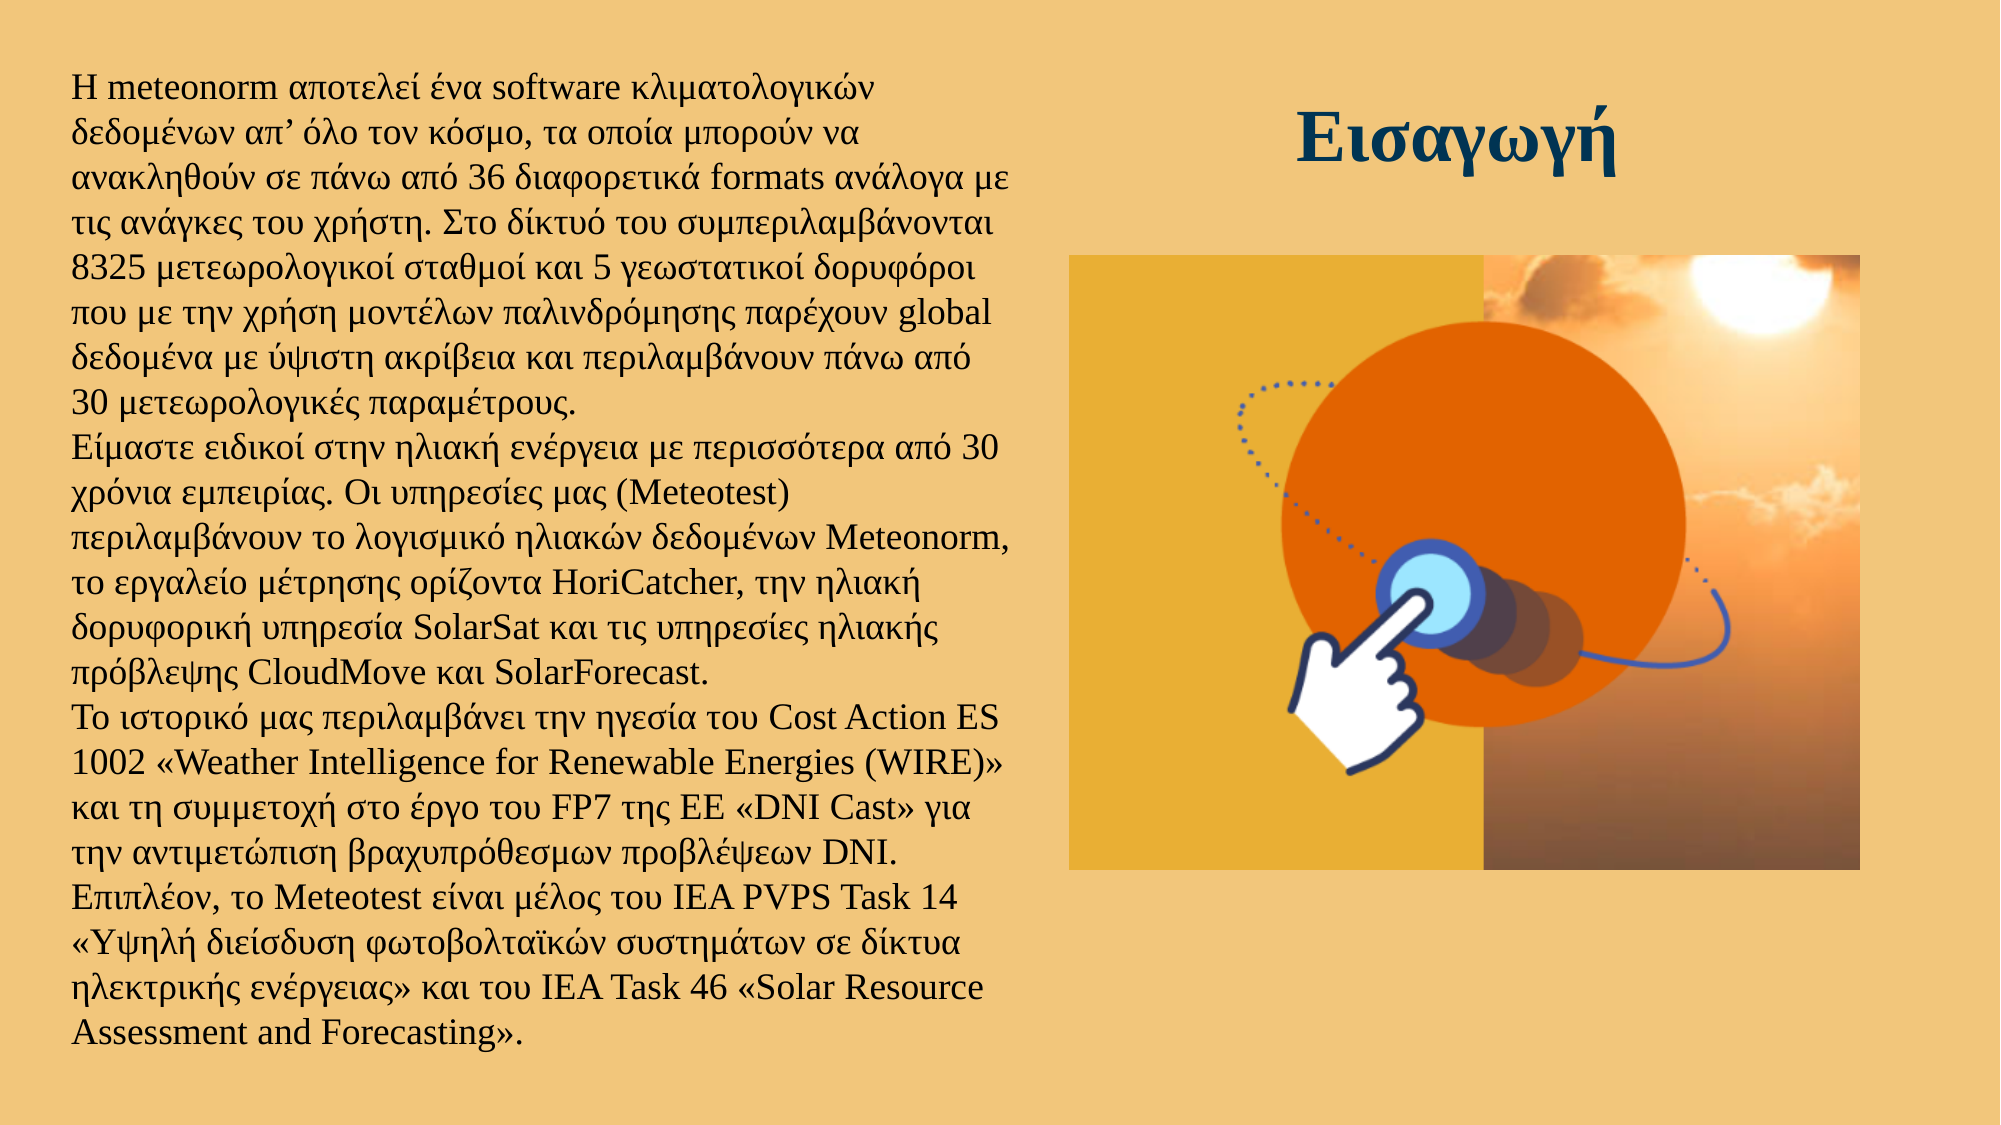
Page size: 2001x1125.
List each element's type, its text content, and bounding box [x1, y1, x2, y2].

text_box Εισαγωγή [1281, 78, 1648, 184]
picture [1069, 255, 1860, 870]
text_box Η meteonorm αποτελεί ένα software κλιματολογικών δεδομένων απ’ όλο τον κόσμο, τα οποία μπορούν να ανακληθούν σε πάνω από 36 διαφορετικά formats ανάλογα με τις ανάγκες του χρήστη. Στο δίκτυό του συμπεριλαμβάνονται 8325 μετεωρολογικοί σταθμοί και 5 γεωστατικοί δορυφόροι που με την χρήση μοντέλων παλινδρόμησης παρέχουν global δεδομένα με ύψιστη ακρίβεια και περιλαμβάνουν πάνω από 30 μετεωρολογικές παραμέτρους. Είμαστε ειδικοί στην ηλιακή ενέργεια με περισσότερα από 30 χρόνια εμπειρίας. Οι υπηρεσίες μας (Meteotest) περιλαμβάνουν το λογισμικό ηλιακών δεδομένων Meteonorm, το εργαλείο μέτρησης ορίζοντα HoriCatcher, την ηλιακή δορυφορική υπηρεσία SolarSat και τις υπηρεσίες ηλιακής πρόβλεψης CloudMove και SolarForecast. Το ιστορικό μας περιλαμβάνει την ηγεσία του Cost Action ES 1002 «Weather Intelligence for Renewable Energies (WIRE)» και τη συμμετοχή στο έργο του FP7 της ΕΕ «DNI Cast» για την αντιμετώπιση βραχυπρόθεσμων προβλέψεων DNI. Επιπλέον, το Meteotest είναι μέλος του IEA PVPS Task 14 «Υψηλή διείσδυση φωτοβολταϊκών συστημάτων σε δίκτυα ηλεκτρικής ενέργειας» και του IEA Task 46 «Solar Resource Assessment and Forecasting». [56, 55, 1031, 1060]
